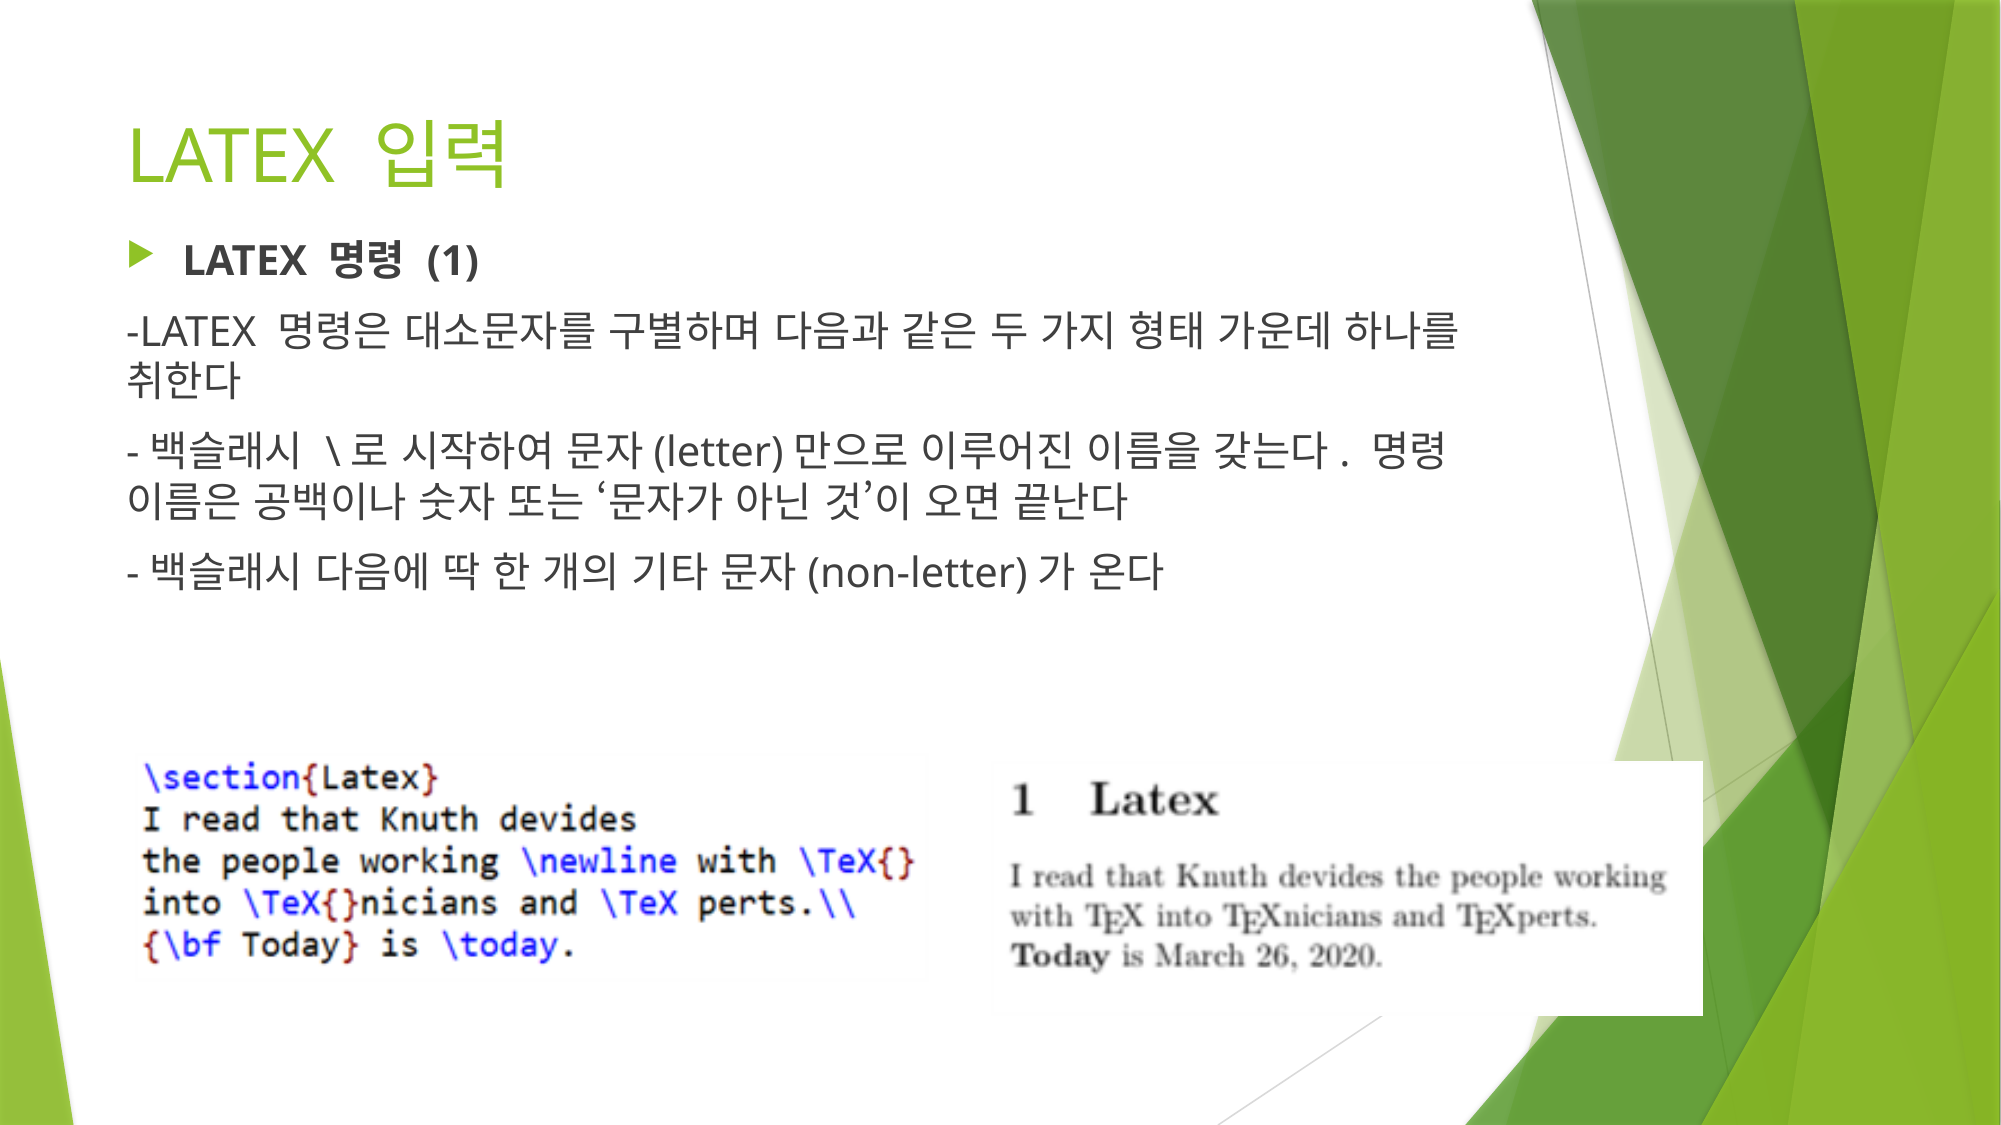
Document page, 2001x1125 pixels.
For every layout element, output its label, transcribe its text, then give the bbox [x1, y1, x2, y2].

picture [991, 761, 1704, 1017]
picture [134, 752, 930, 983]
title LATEX 입력 [111, 99, 1522, 225]
list LATEX 명령 (1) -LATEX 명령은 대소문자를 구별하며 다음과 같은 두 가지 형태 가운데 하나를 취한다 -백슬래시 \로 시작하여 문자(letter)만으로 이루어진 이름을 갖는다. 명령 이름은 공백이나 숫자 또는 ‘문자가 아닌 것’이 오면 끝난다 -백슬래시 다음에 딱 한 개의 기타 문자(non-letter)가 온다 [111, 225, 1522, 992]
